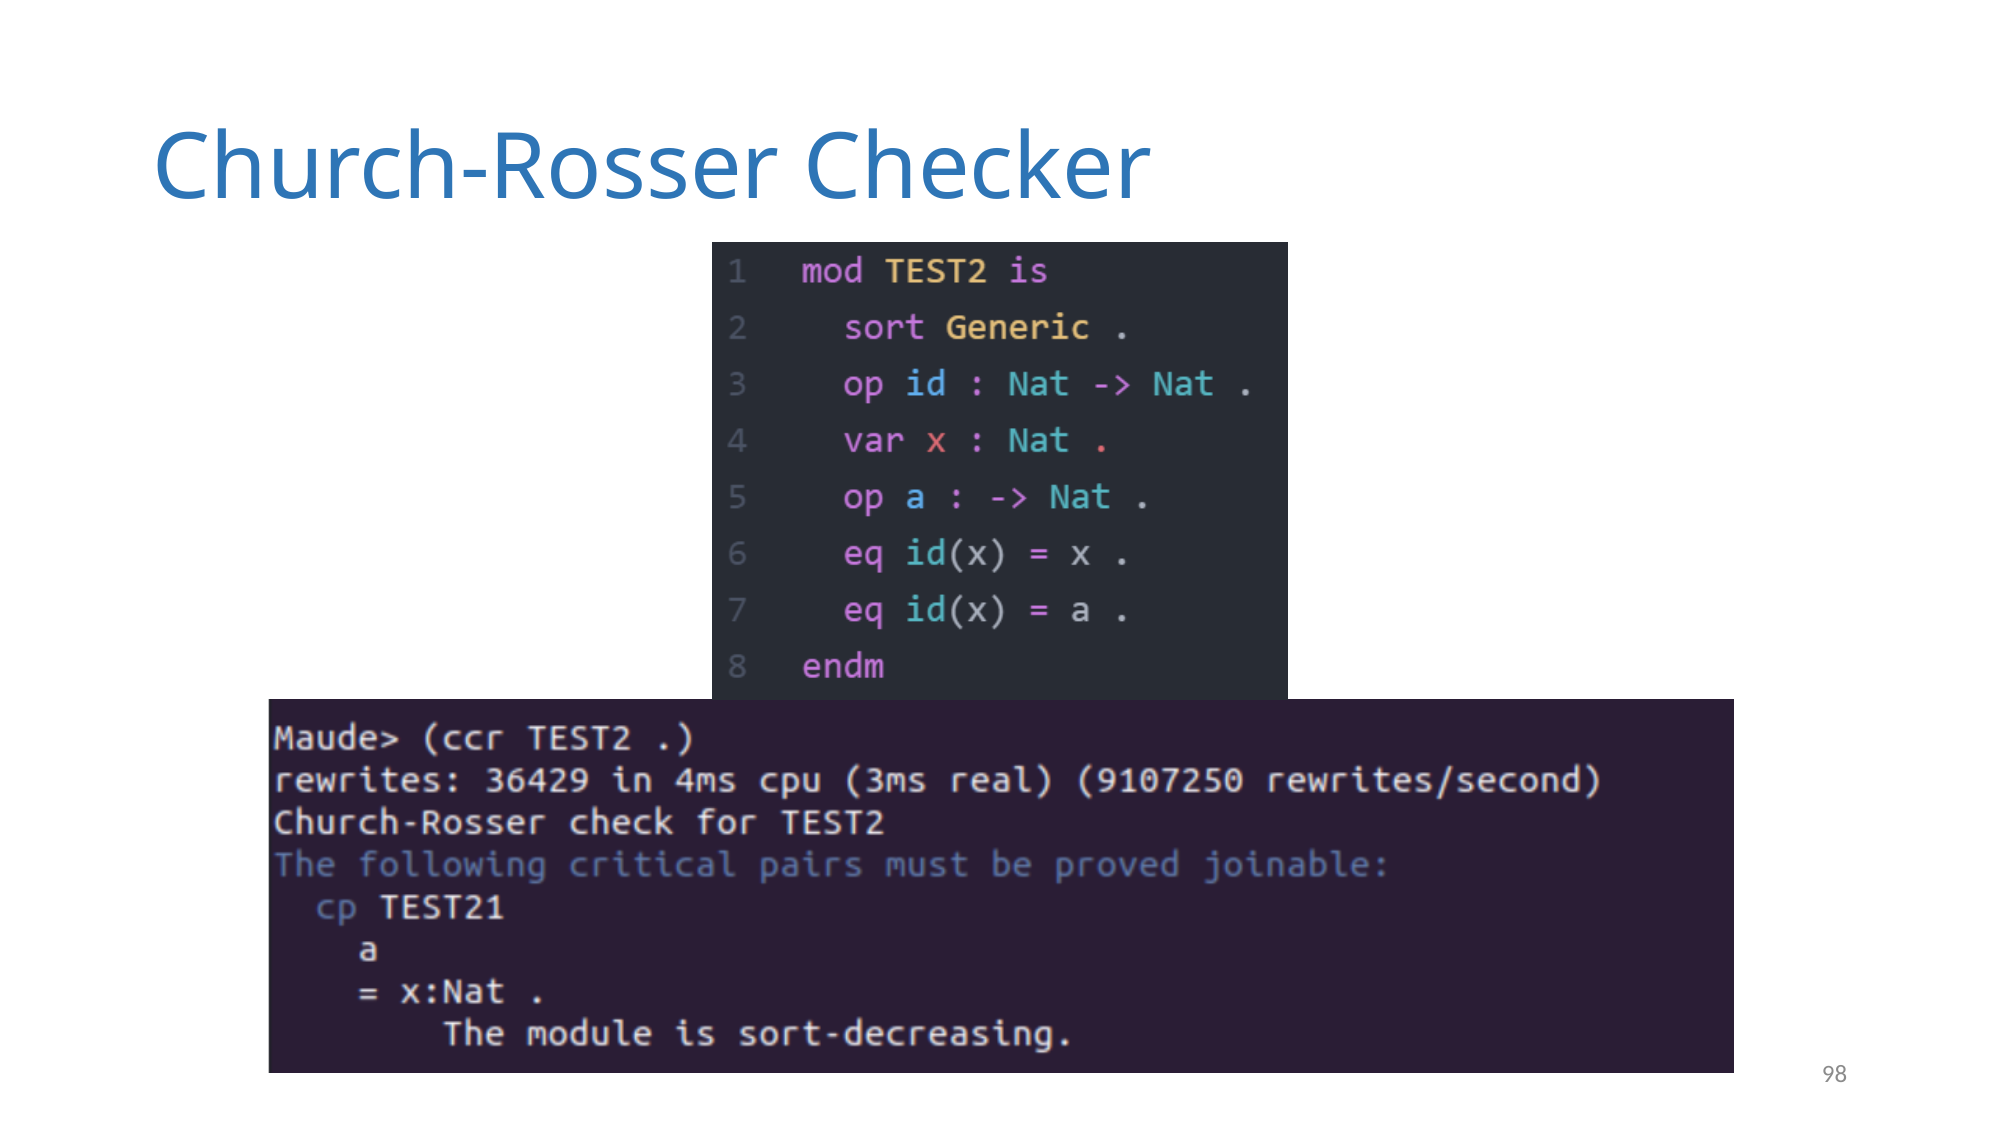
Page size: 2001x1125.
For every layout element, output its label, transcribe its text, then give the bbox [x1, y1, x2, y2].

picture [266, 242, 1734, 1073]
slide_number 98 [1412, 1042, 1863, 1103]
title Church-Rosser Checker [137, 59, 1863, 278]
